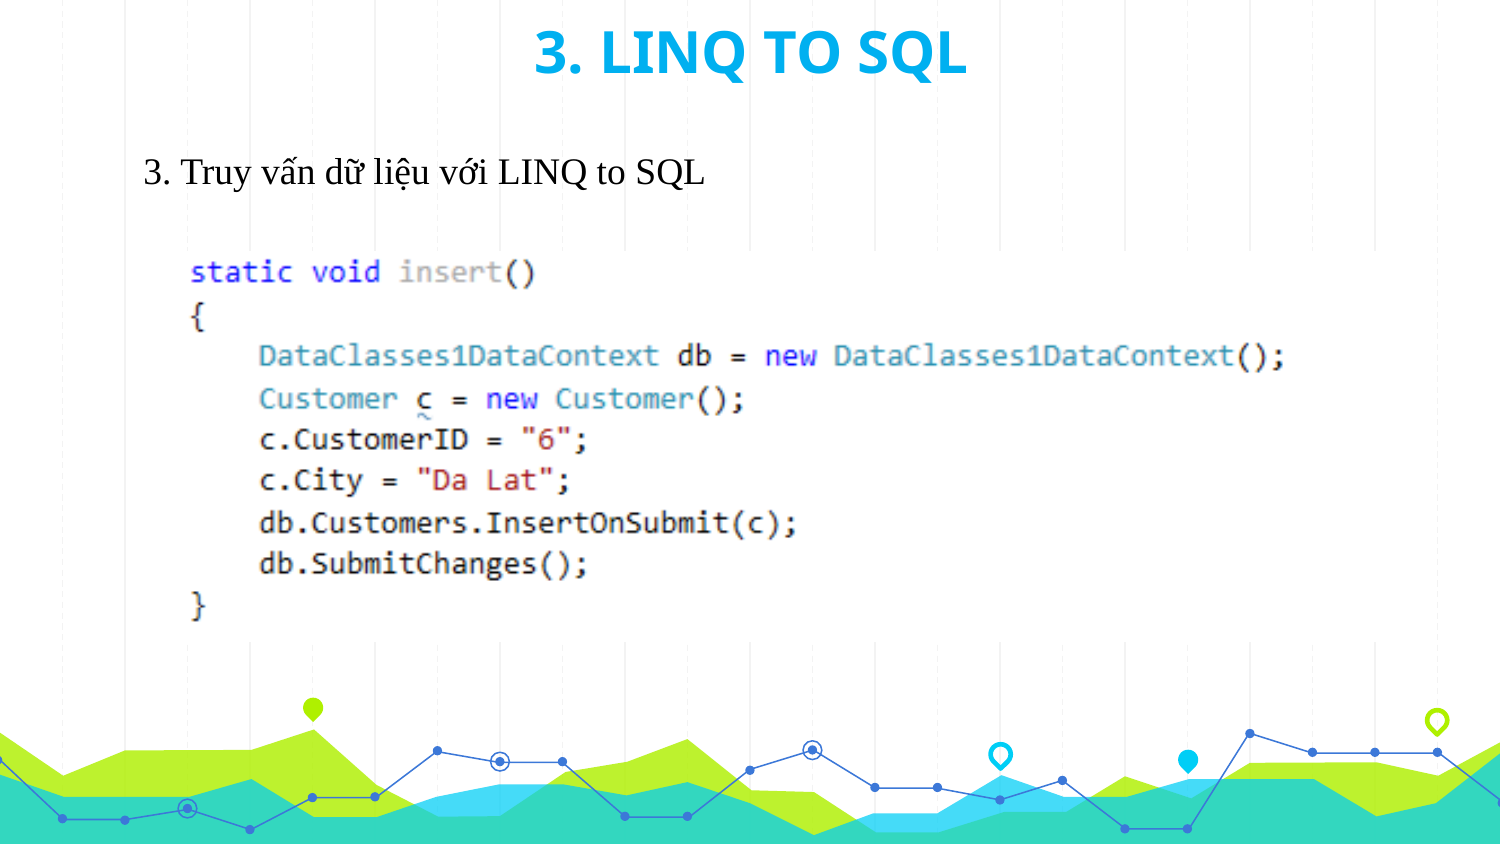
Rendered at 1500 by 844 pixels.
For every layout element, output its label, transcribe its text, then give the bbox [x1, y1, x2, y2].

text_box 3. Truy vấn dữ liệu với LINQ to SQL [128, 139, 1222, 199]
picture [146, 250, 1389, 642]
text_box 3. LINQ TO SQL [147, 0, 1356, 88]
